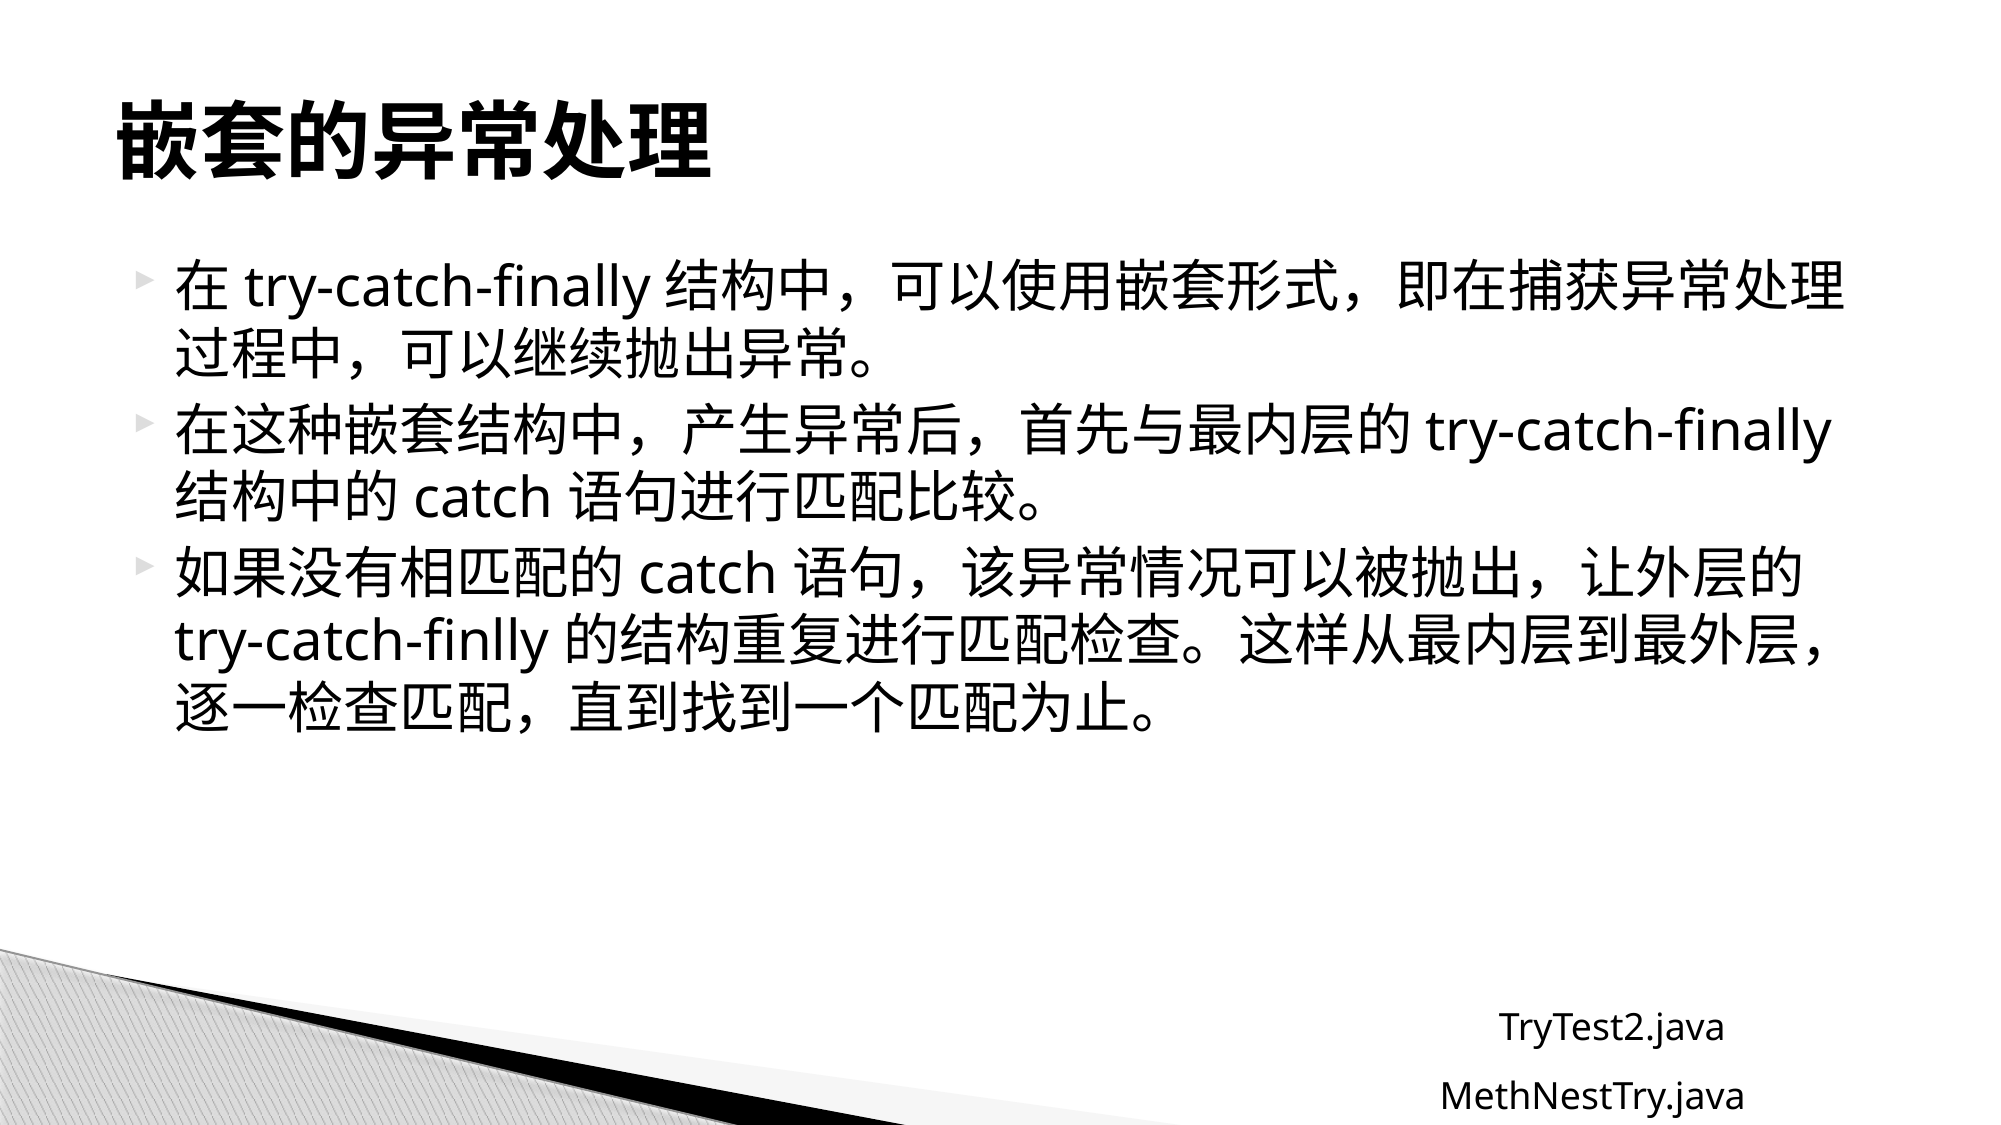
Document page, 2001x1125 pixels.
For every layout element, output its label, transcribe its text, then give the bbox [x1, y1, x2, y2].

list 在try-catch-finally结构中，可以使用嵌套形式，即在捕获异常处理过程中，可以继续抛出异常。 在这种嵌套结构中，产生异常后，首先与最内层的try-catch-finally结构中的catch语句进行匹配比较。 如果没有相匹配的catch语句，该异常情况可以被抛出，让外层的try-catch-finlly的结构重复进行匹配检查。这样从最内层到最外层，逐一检查匹配，直到找到一个匹配为止。 [99, 243, 1900, 986]
text_box MethNestTry.java [1424, 1064, 1761, 1125]
title 嵌套的异常处理 [99, 45, 1900, 233]
text_box TryTest2.java [1484, 996, 1751, 1056]
